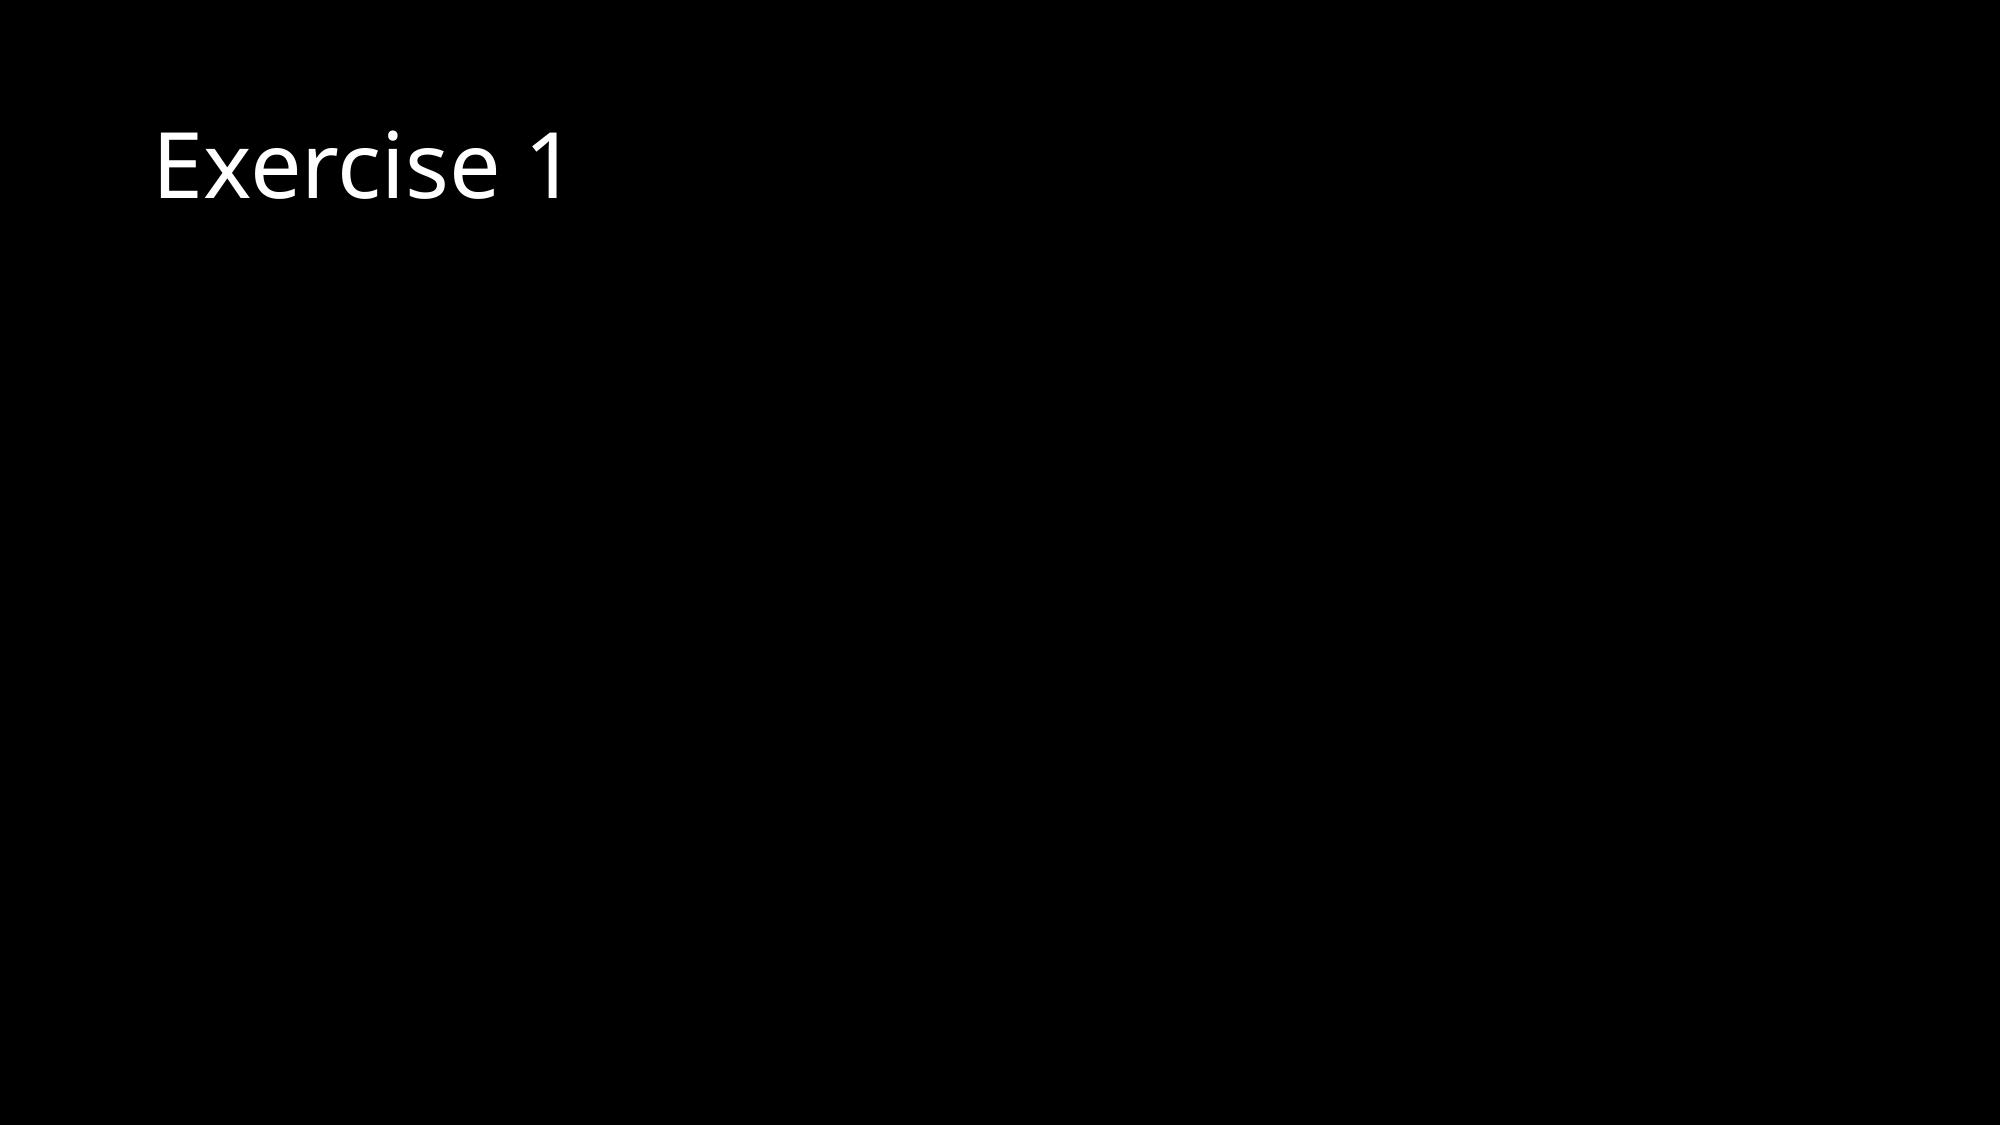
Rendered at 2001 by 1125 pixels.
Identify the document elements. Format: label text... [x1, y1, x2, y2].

title Exercise 1 [137, 59, 1863, 278]
